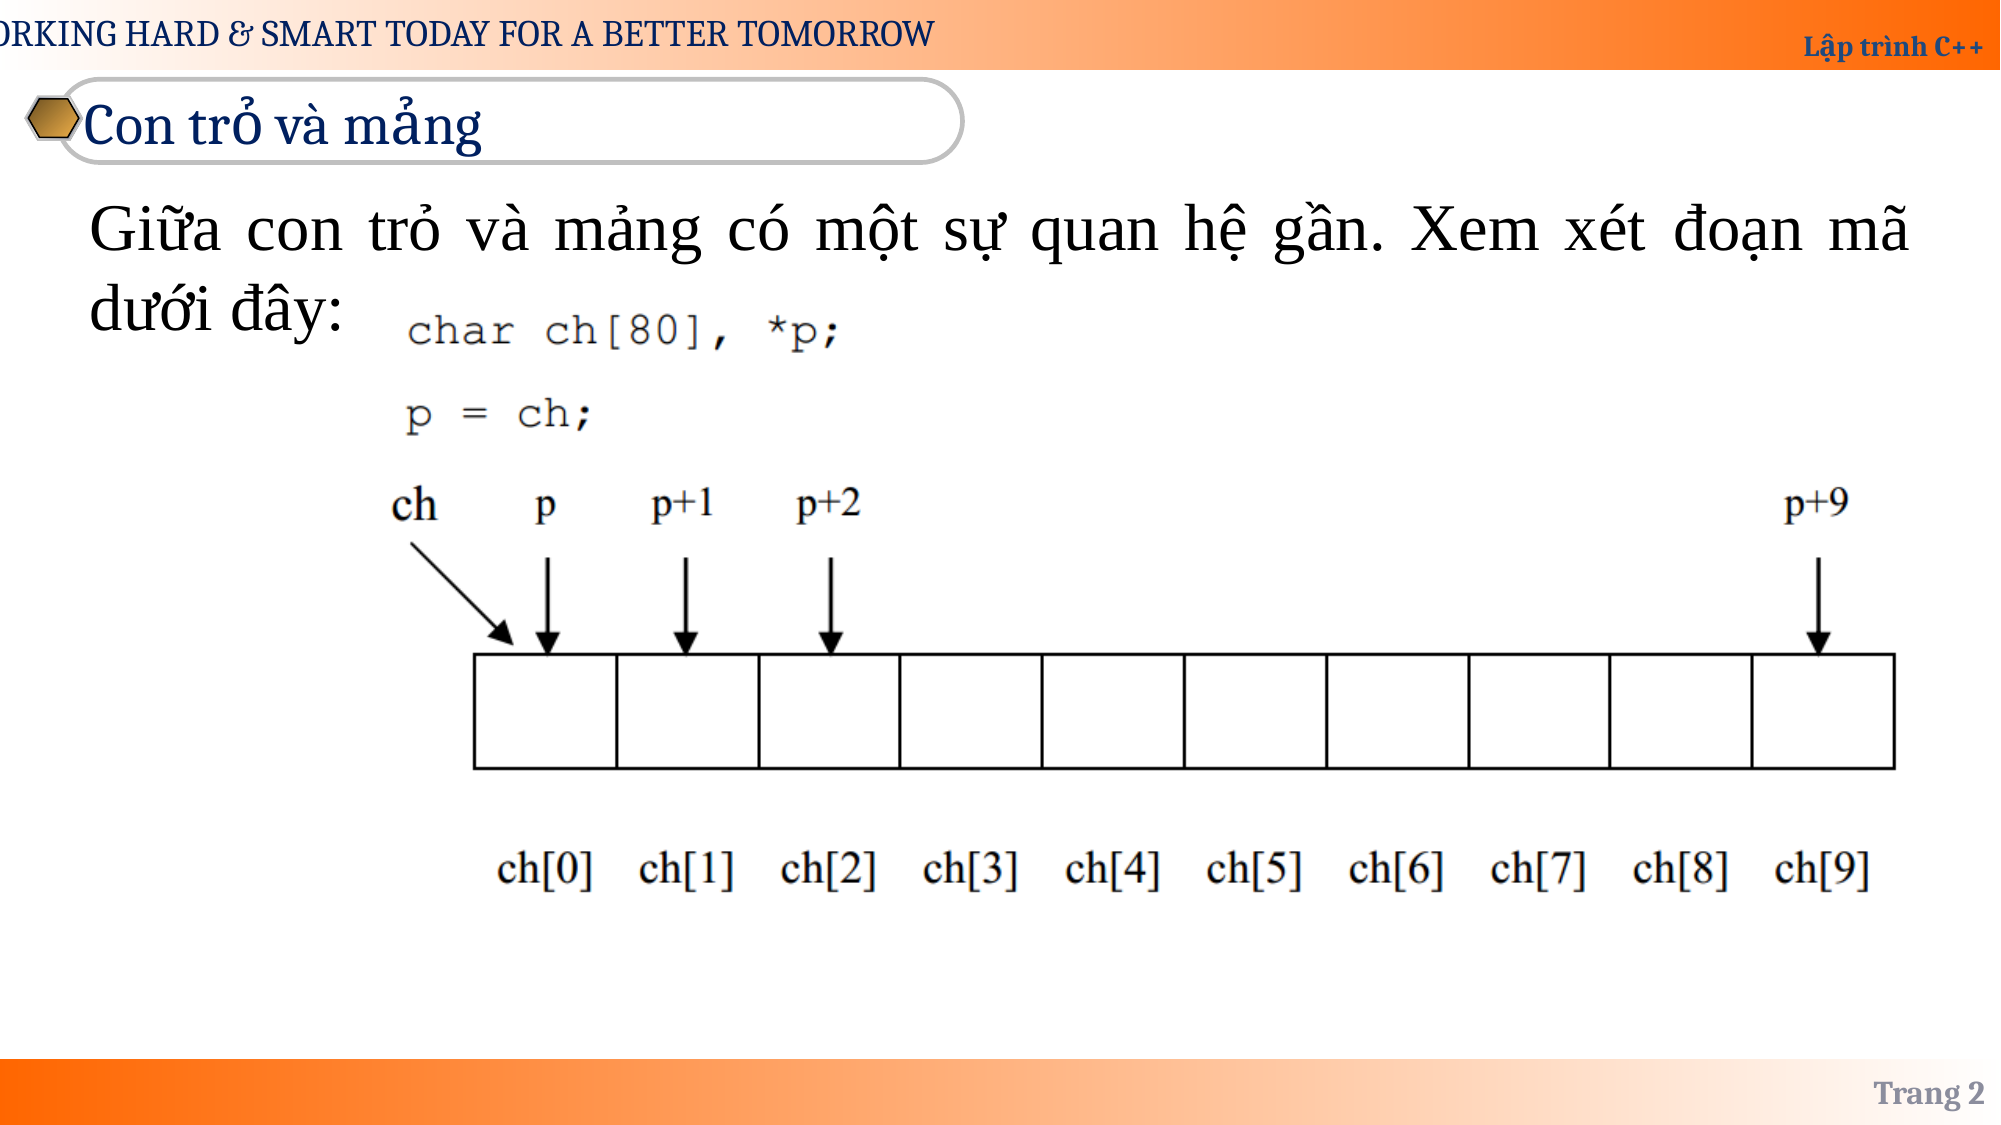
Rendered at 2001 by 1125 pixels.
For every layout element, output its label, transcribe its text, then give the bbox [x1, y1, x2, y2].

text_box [24, 78, 963, 163]
text_box Giữa con trỏ và mảng có một sự quan hệ gần. Xem xét đoạn mã dưới đây: [75, 176, 1925, 1038]
slide_number Trang 2 [1533, 1060, 2000, 1121]
slide_number Trang 2 [1609, 0, 1613, 70]
picture [370, 291, 1929, 923]
